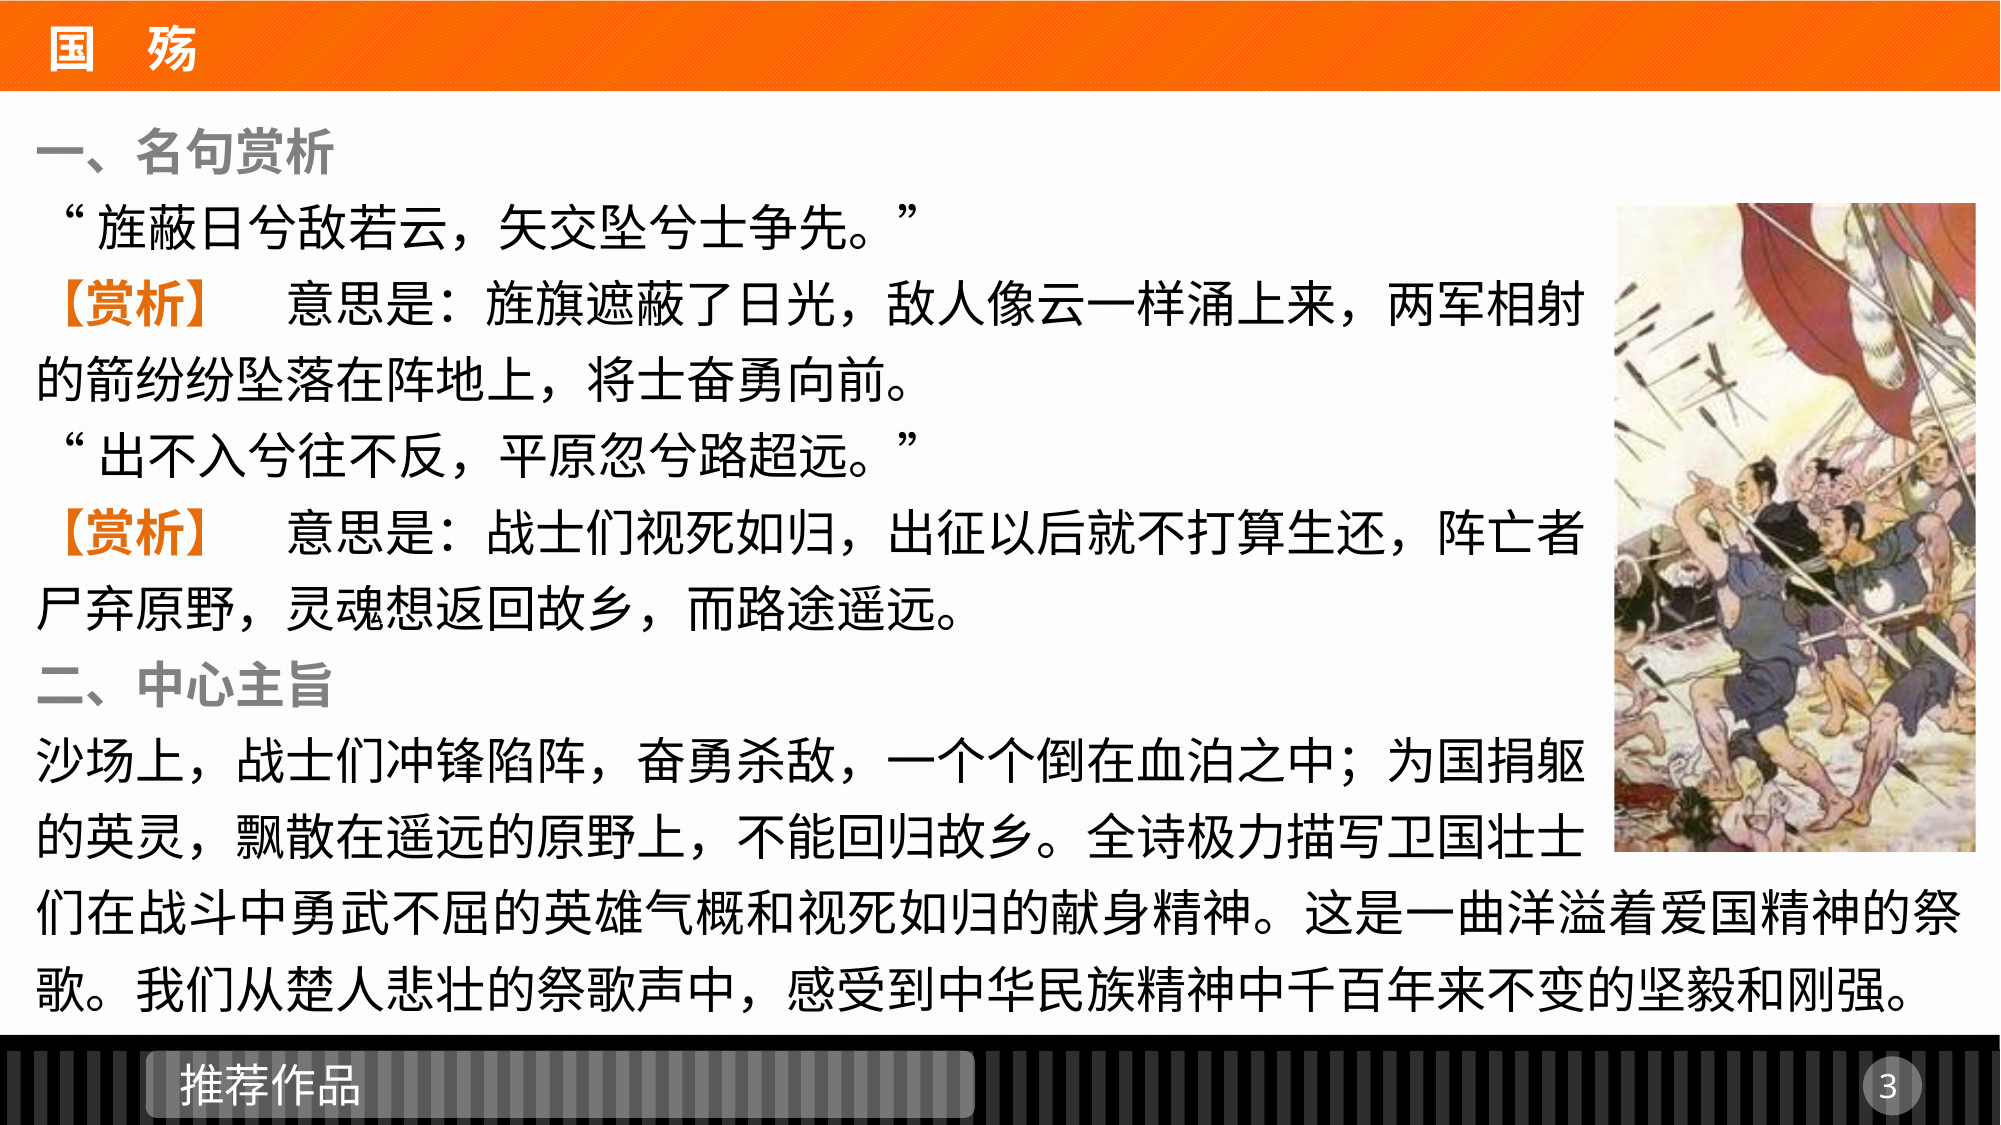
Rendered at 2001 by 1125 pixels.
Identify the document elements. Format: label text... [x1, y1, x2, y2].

picture [1614, 203, 1976, 853]
text_box 一、名句赏析 “旌蔽日兮敌若云，矢交坠兮士争先。” 【赏析】 意思是：旌旗遮蔽了日光，敌人像云一样涌上来，两军相射 的箭纷纷坠落在阵地上，将士奋勇向前。 “出不入兮往不反，平原忽兮路超远。” 【赏析】 意思是：战士们视死如归，出征以后就不打算生还，阵亡者 尸弃原野，灵魂想返回故乡，而路途遥远。 二、中心主旨 沙场上，战士们冲锋陷阵，奋勇杀敌，一个个倒在血泊之中；为国捐躯 的英灵，飘散在遥远的原野上，不能回归故乡。全诗极力描写卫国壮士 们在战斗中勇武不屈的英雄气概和视死如归的献身精神。这是一曲洋溢着爱国精神的祭歌。我们从楚人悲壮的祭歌声中，感受到中华民族精神中千百年来不变的坚毅和刚强。 [21, 96, 1978, 1026]
